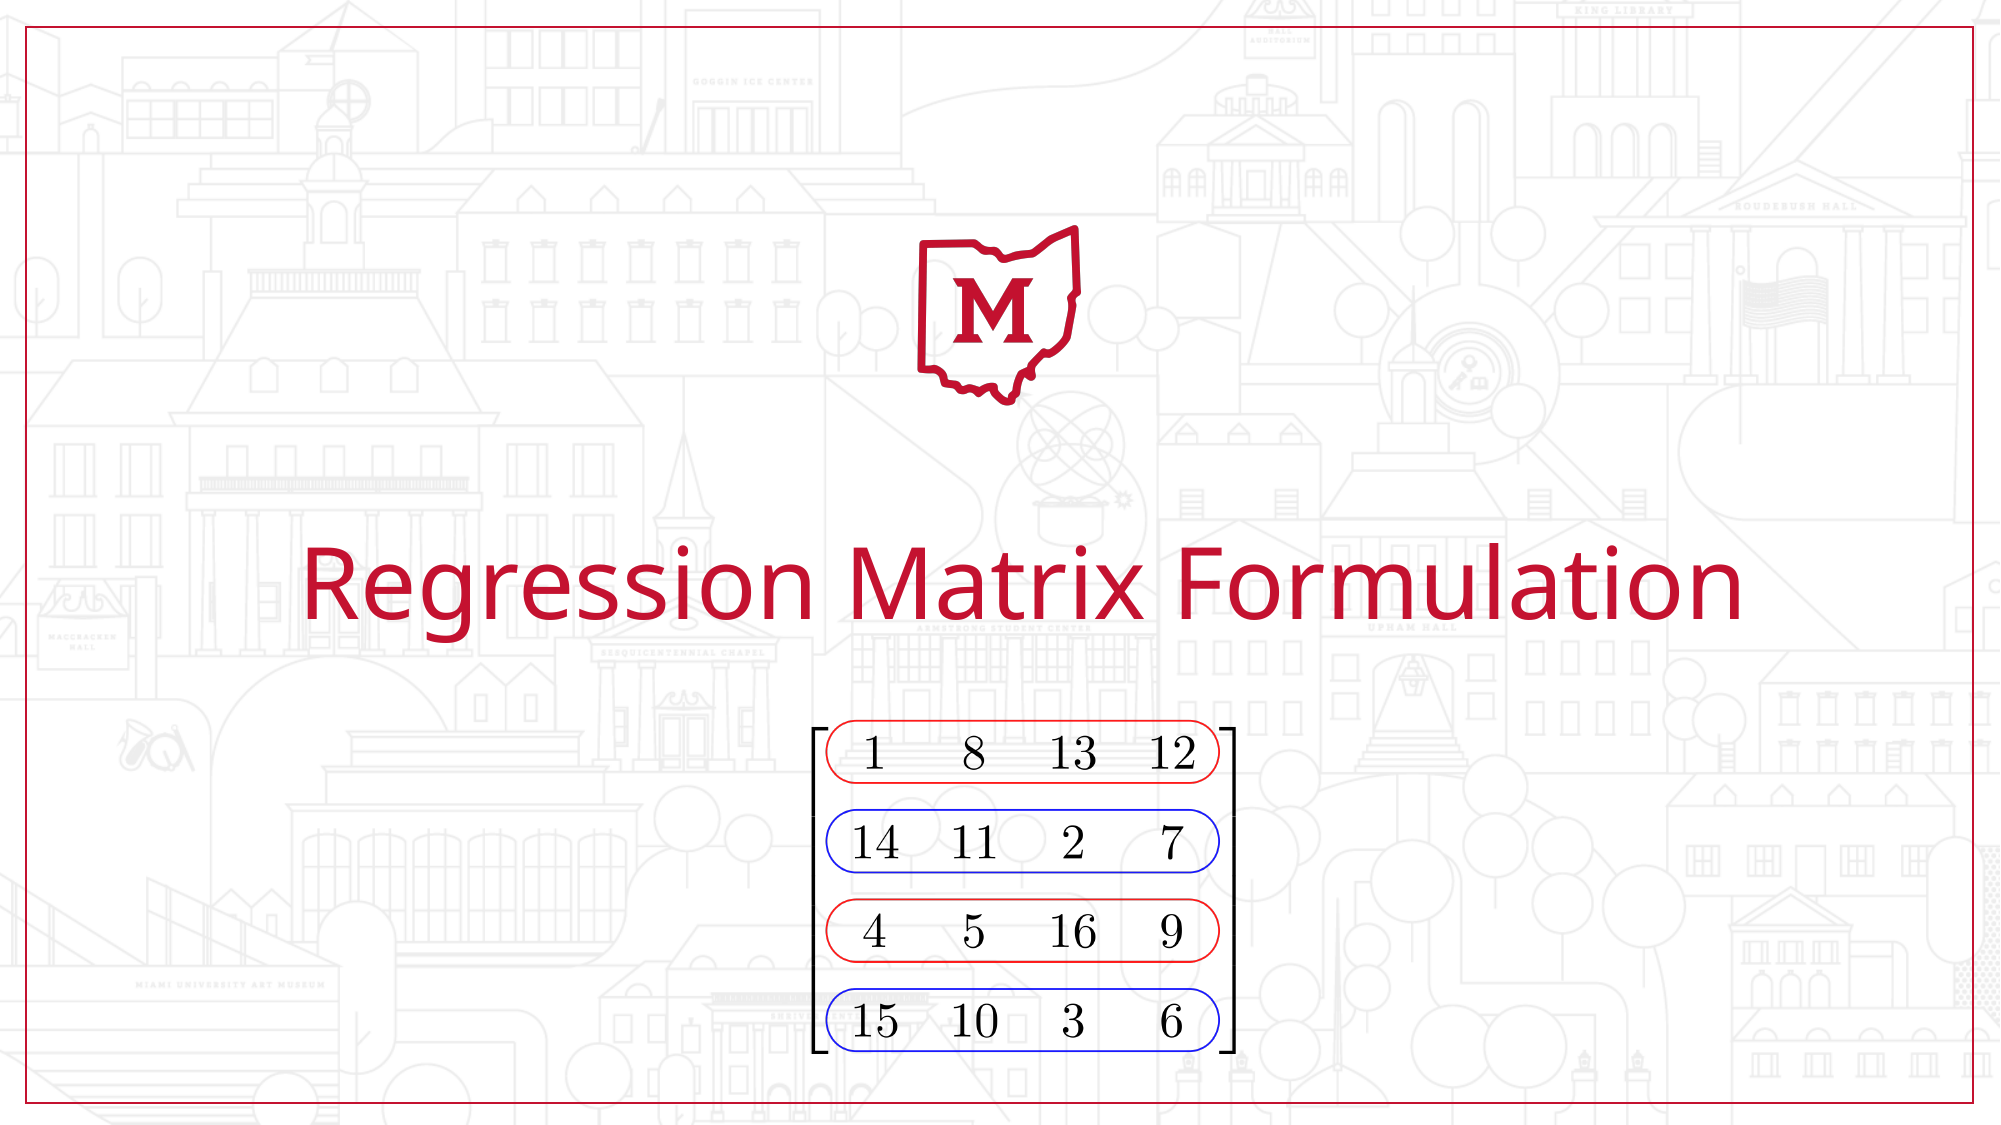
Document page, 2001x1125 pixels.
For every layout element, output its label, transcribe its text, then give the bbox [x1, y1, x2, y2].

picture [0, 0, 2000, 1125]
title Regression Matrix Formulation [144, 402, 1903, 649]
